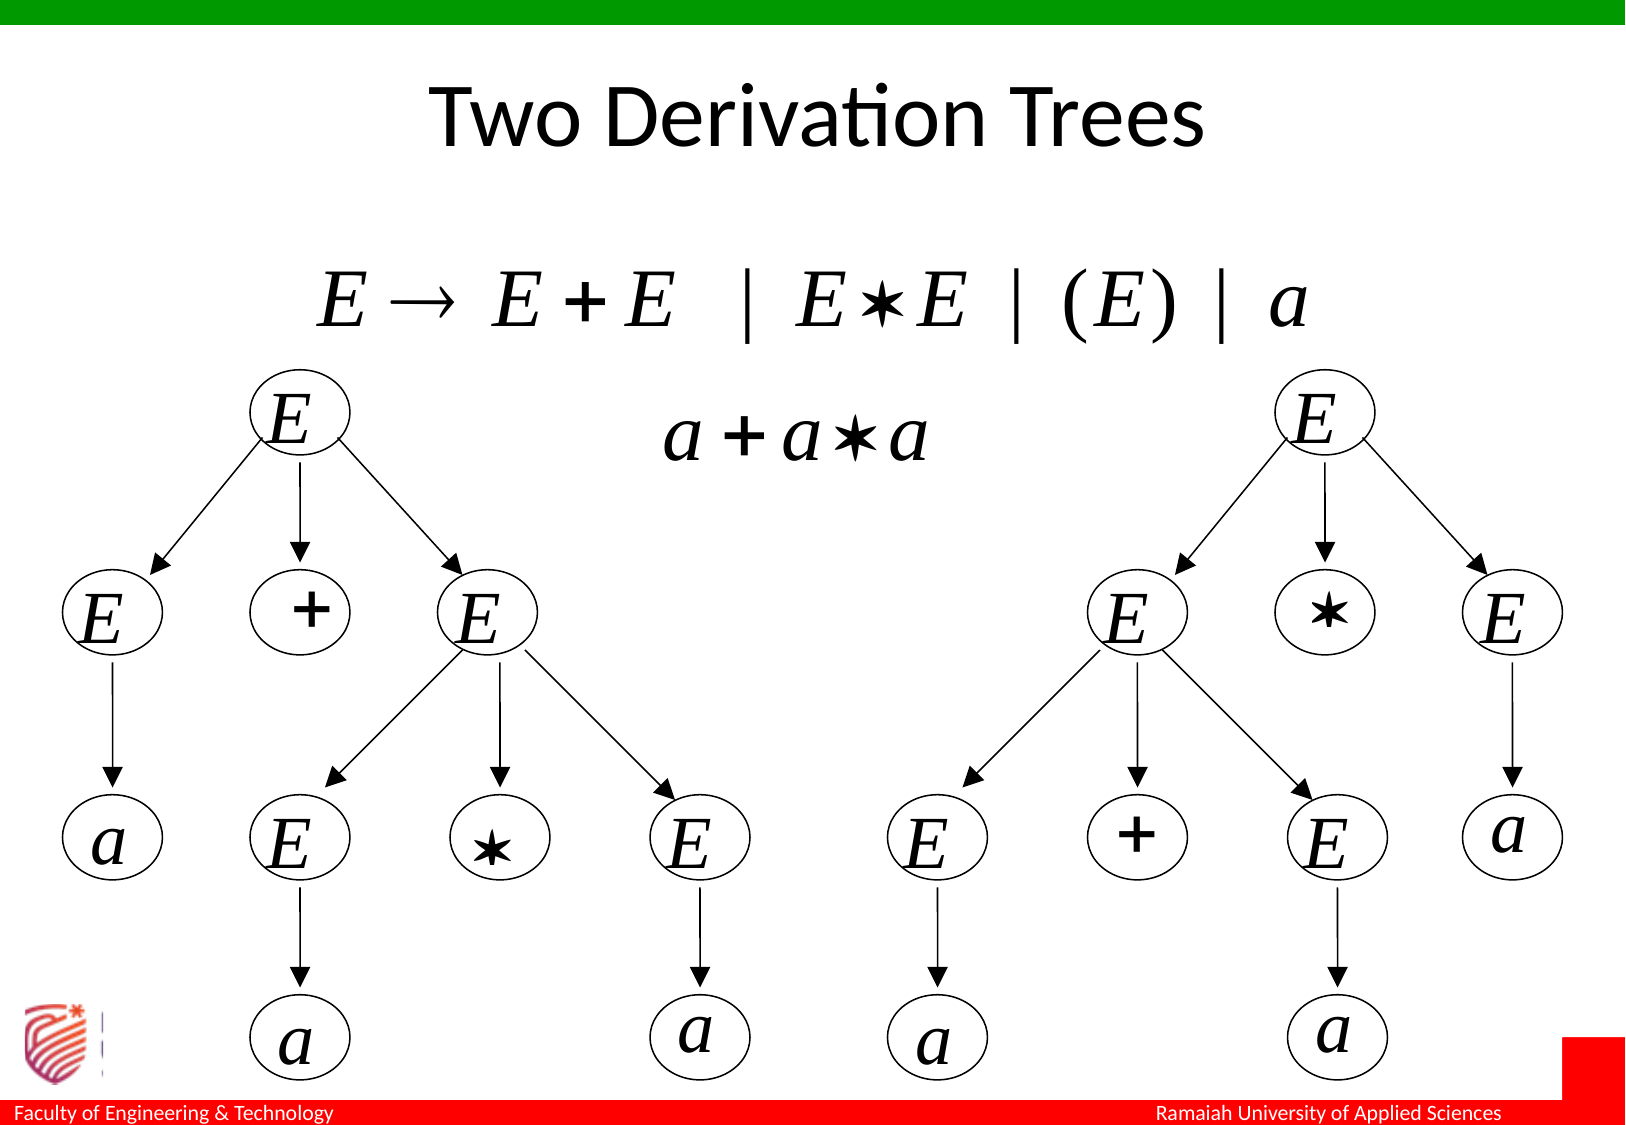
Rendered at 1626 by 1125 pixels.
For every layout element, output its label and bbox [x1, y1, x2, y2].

text_box [62, 47, 1563, 1081]
picture [24, 1004, 104, 1085]
